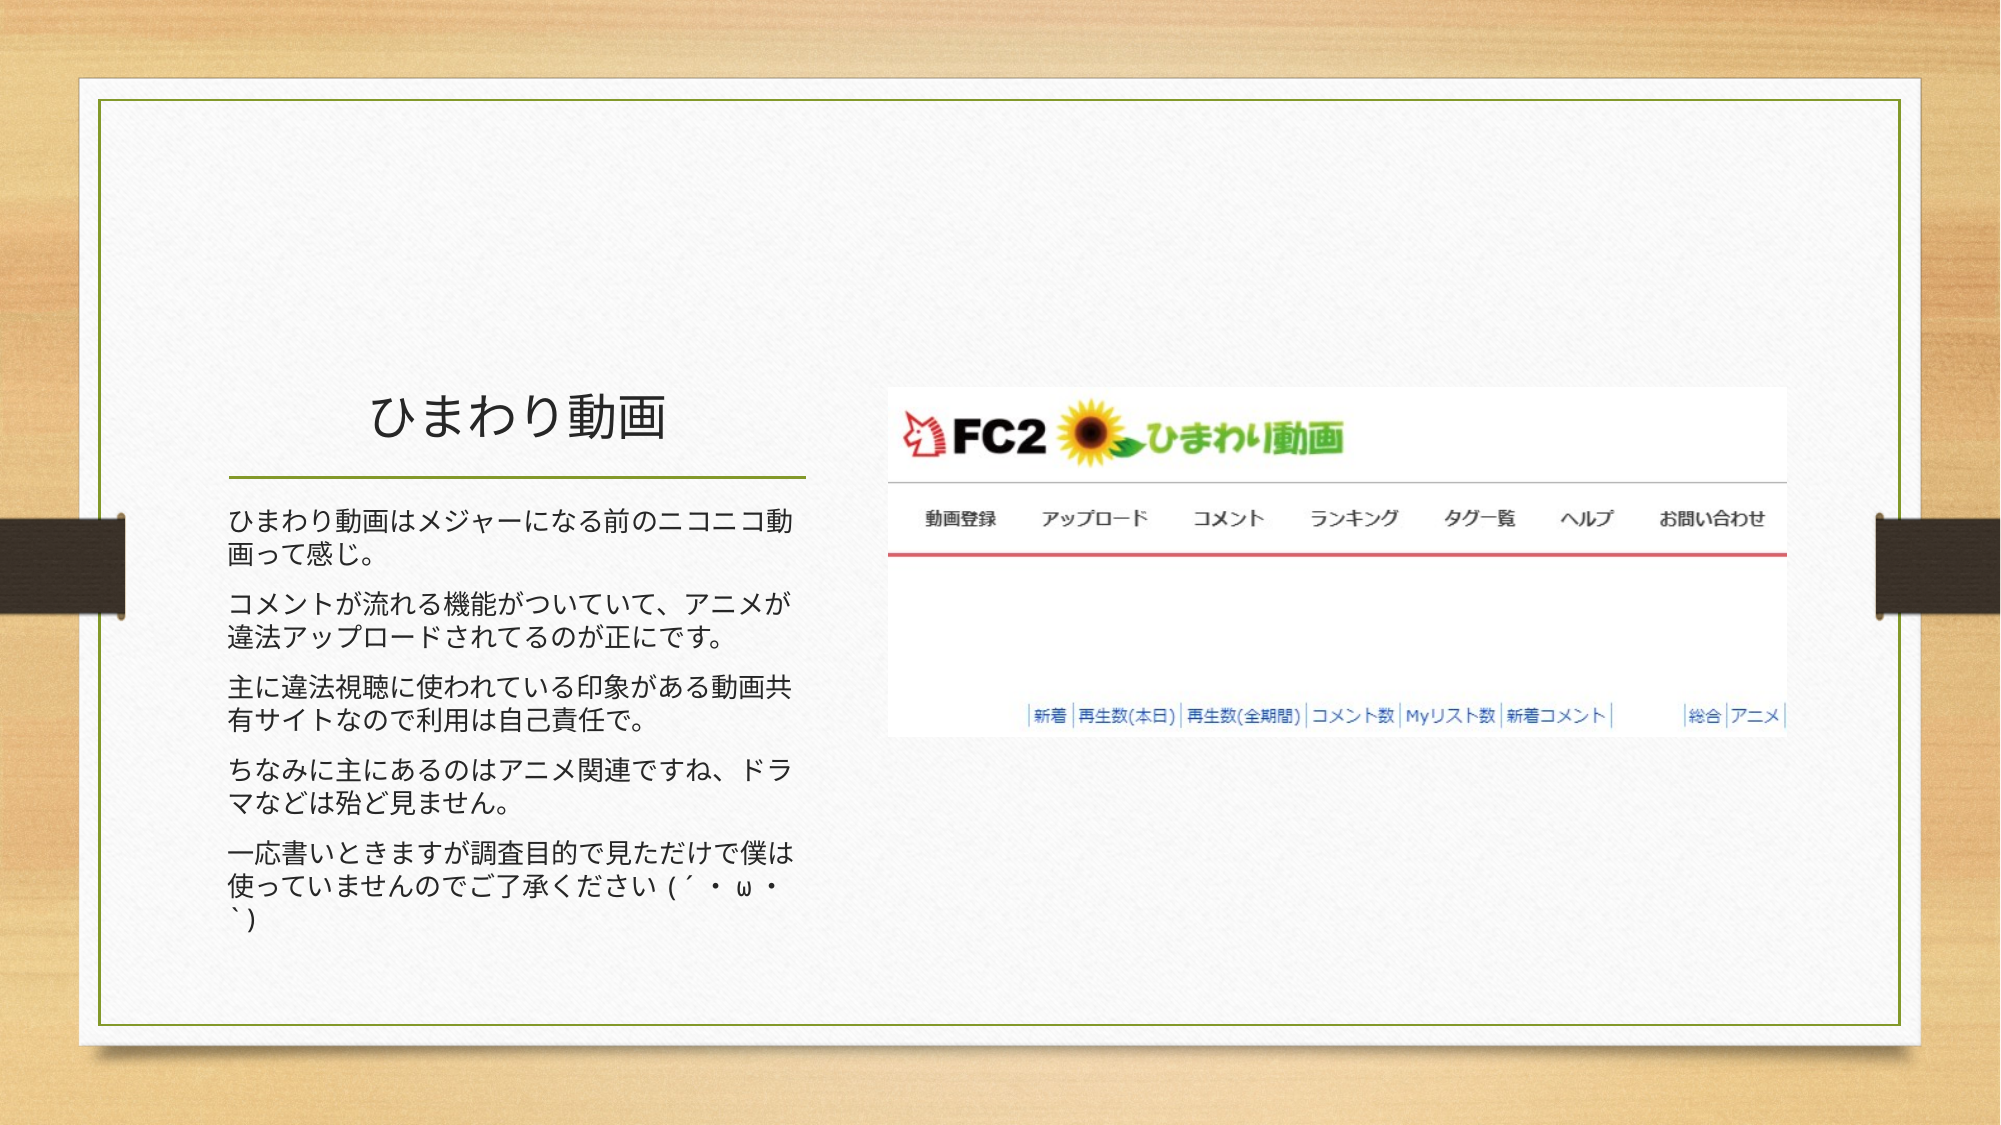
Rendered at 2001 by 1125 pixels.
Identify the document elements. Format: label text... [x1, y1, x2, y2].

list ひまわり動画はメジャーになる前のニコニコ動画って感じ。 コメントが流れる機能がついていて、アニメが違法アップロードされてるのが正にです。 主に違法視聴に使われている印象がある動画共有サイトなので利用は自己責任で。 ちなみに主にあるのはアニメ関連ですね、ドラマなどは殆ど見ません。 一応書いときますが調査目的で見ただけで僕は使っていませんのでご了承ください(´・ω・`) [212, 497, 823, 964]
picture [0, 0, 2001, 1125]
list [888, 387, 1787, 738]
title ひまわり動画 [212, 227, 823, 453]
